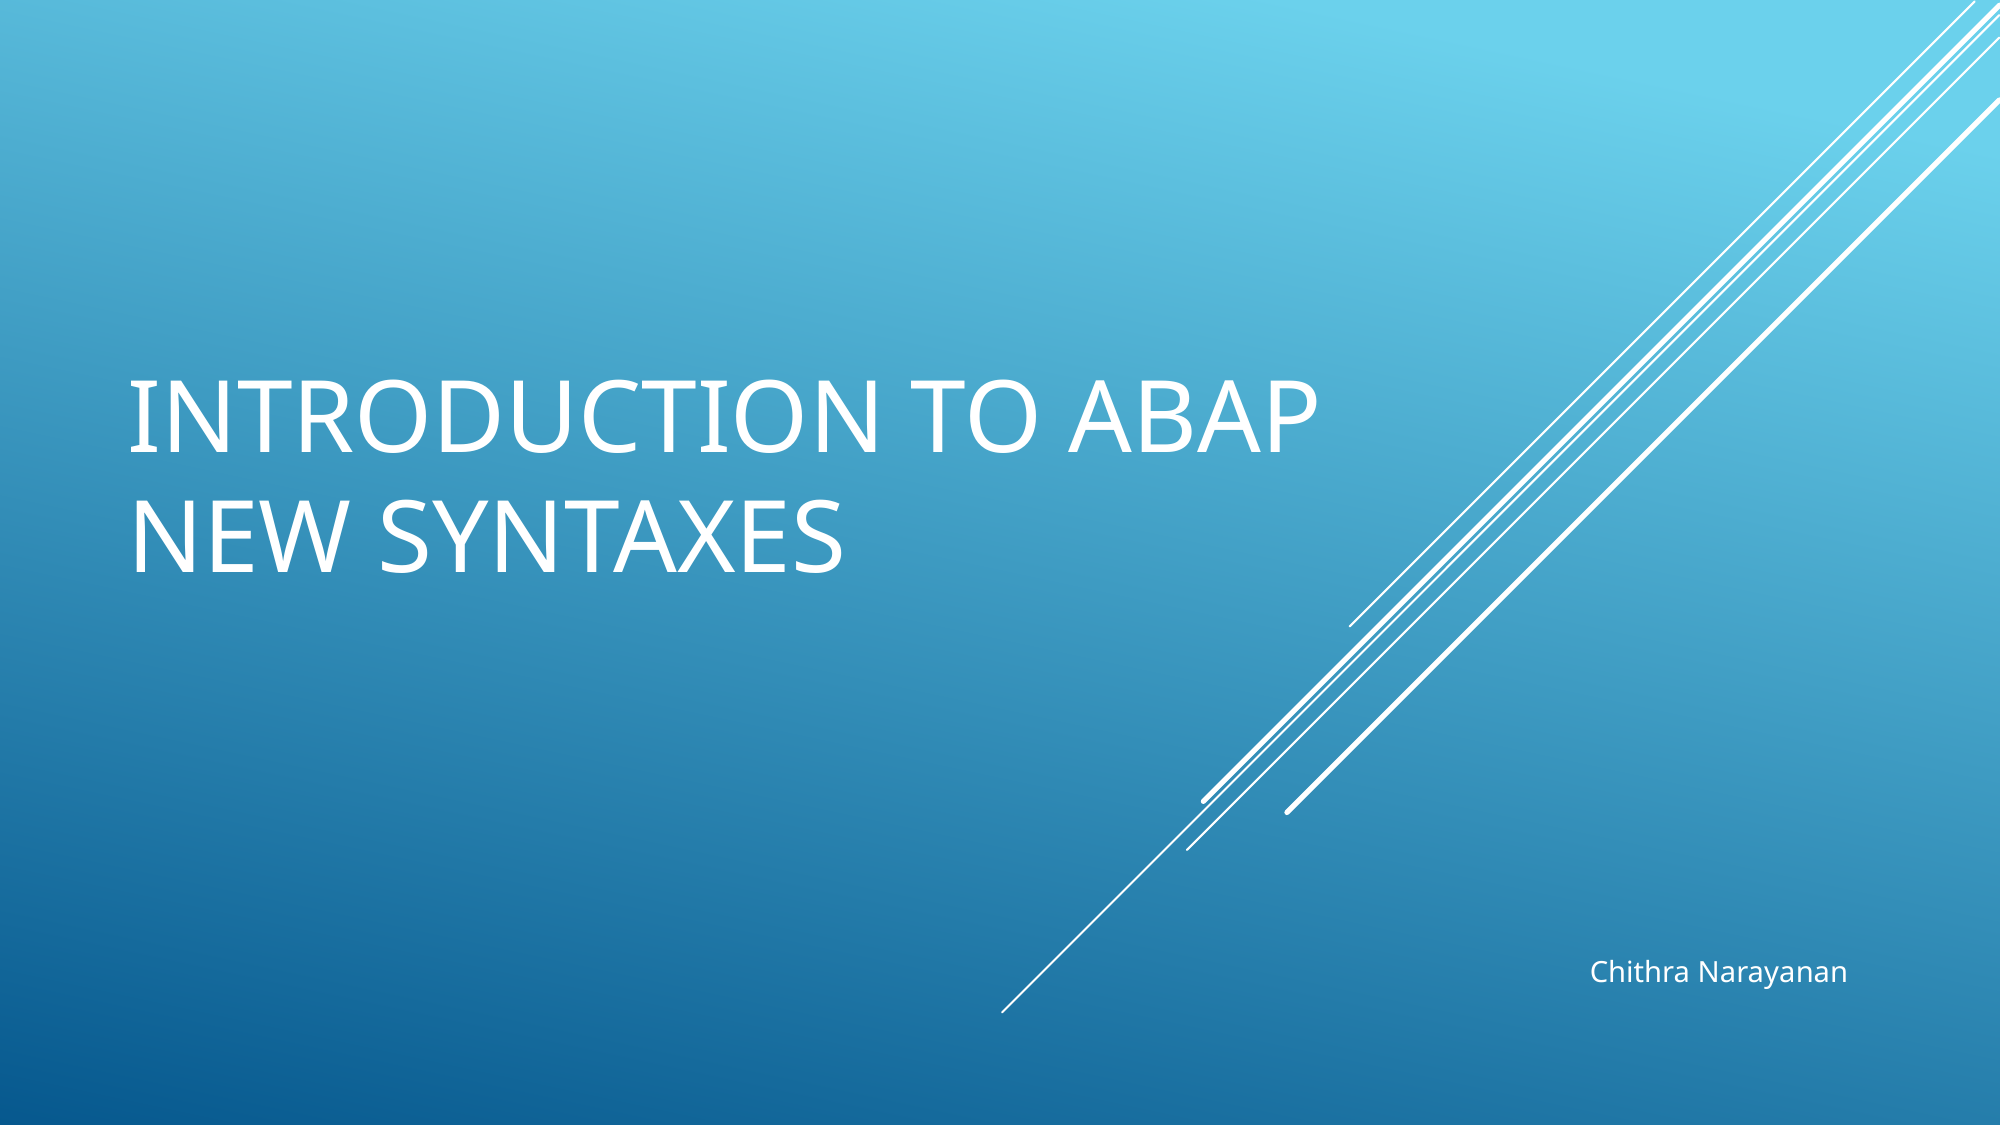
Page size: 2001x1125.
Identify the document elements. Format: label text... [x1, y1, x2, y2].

title INTRODUCTION to ABAP NEW SYNTAXES [112, 274, 1425, 600]
text_box Chithra Narayanan [1197, 946, 1864, 997]
